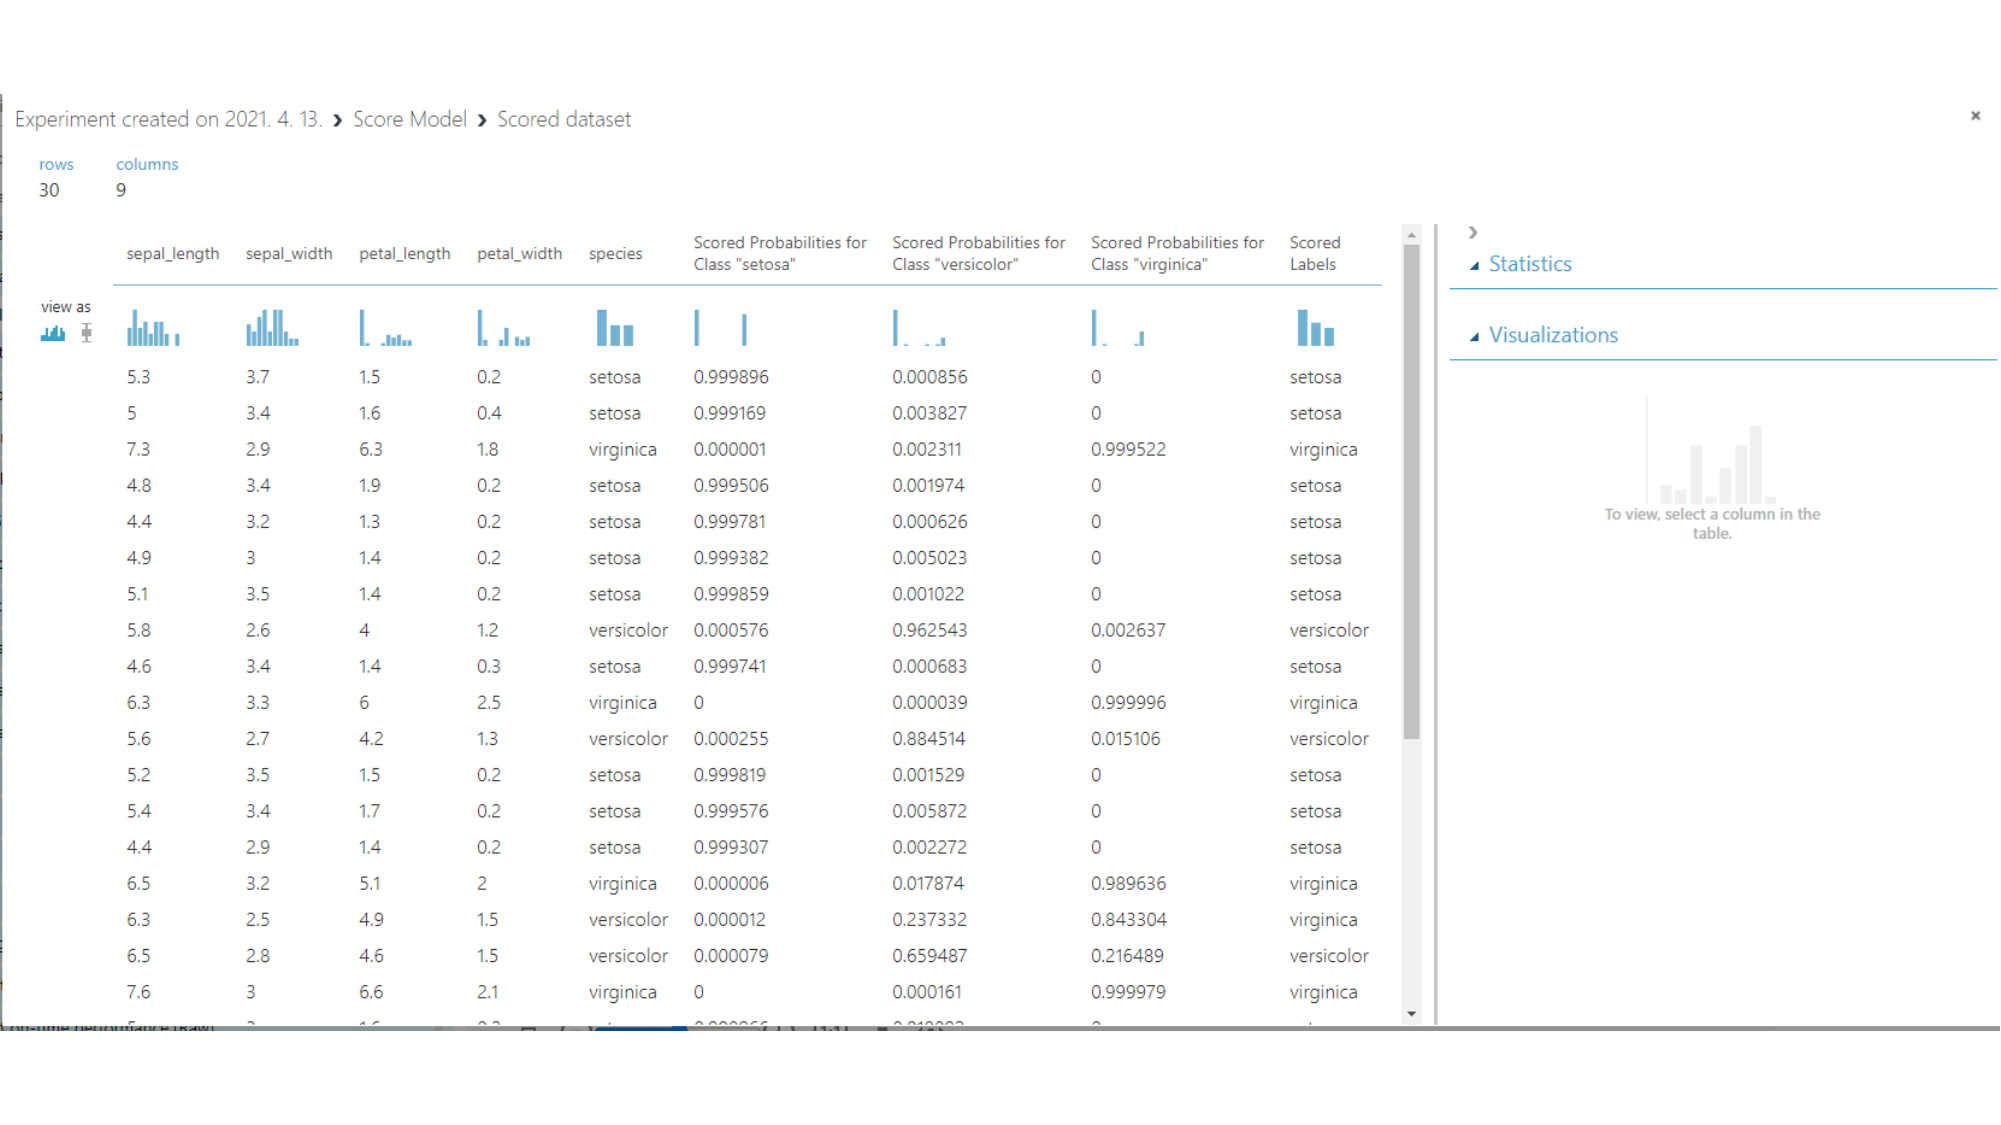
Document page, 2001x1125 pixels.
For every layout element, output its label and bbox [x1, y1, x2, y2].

picture [0, 94, 2000, 1031]
